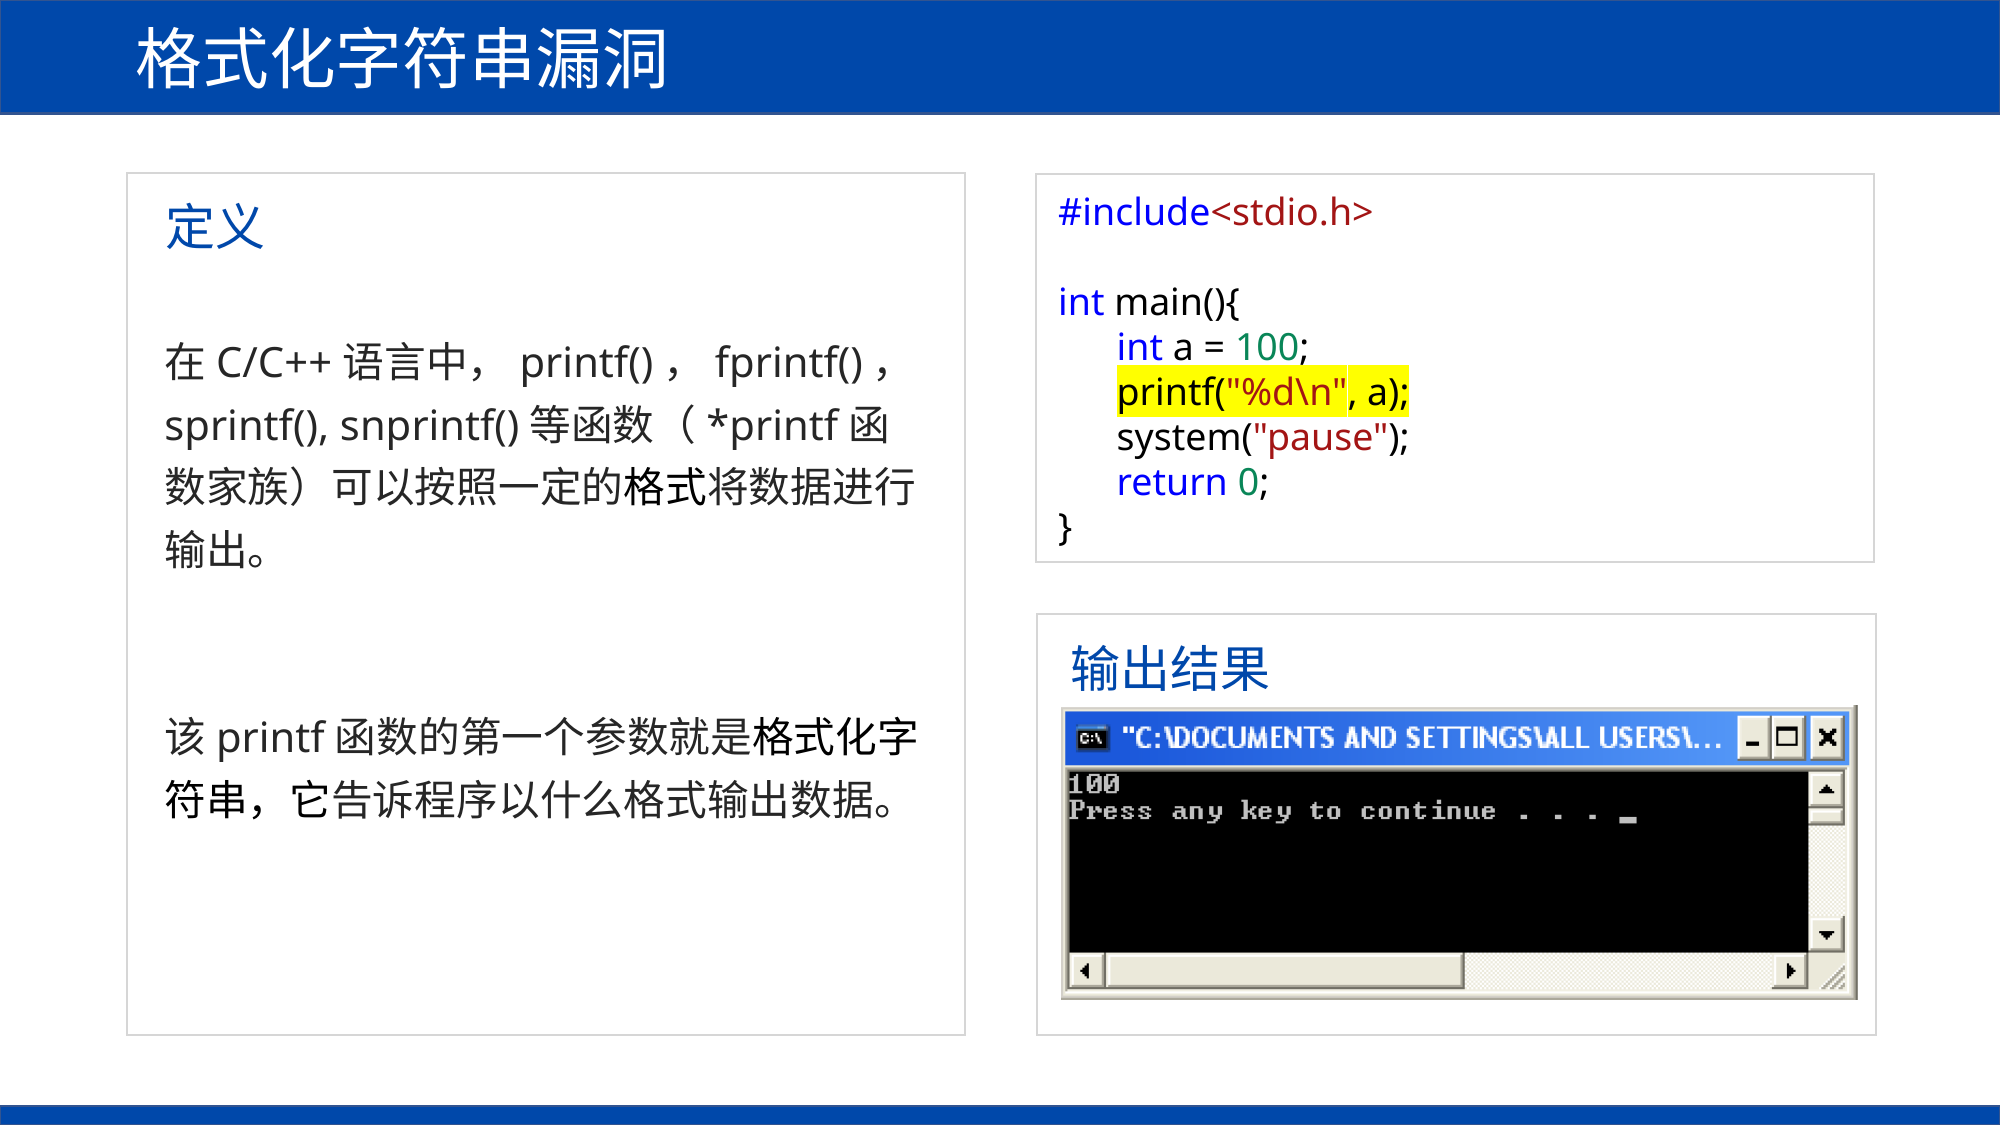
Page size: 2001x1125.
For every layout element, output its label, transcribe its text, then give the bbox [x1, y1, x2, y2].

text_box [1037, 613, 1876, 1035]
text_box [126, 172, 966, 1036]
picture [1061, 705, 1860, 1000]
text_box 格式化字符串漏洞 [0, 0, 2000, 115]
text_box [1035, 173, 1875, 563]
text_box 定义 [150, 188, 280, 264]
text_box [0, 1105, 2000, 1125]
text_box 在C/C++语言中，printf()，fprintf()，sprintf(), snprintf()等函数（*printf函数家族）可以按照一定的格式将数据进行输出。 该printf函数的第一个参数就是格式化字符串，它告诉程序以什么格式输出数据。 [149, 316, 941, 831]
